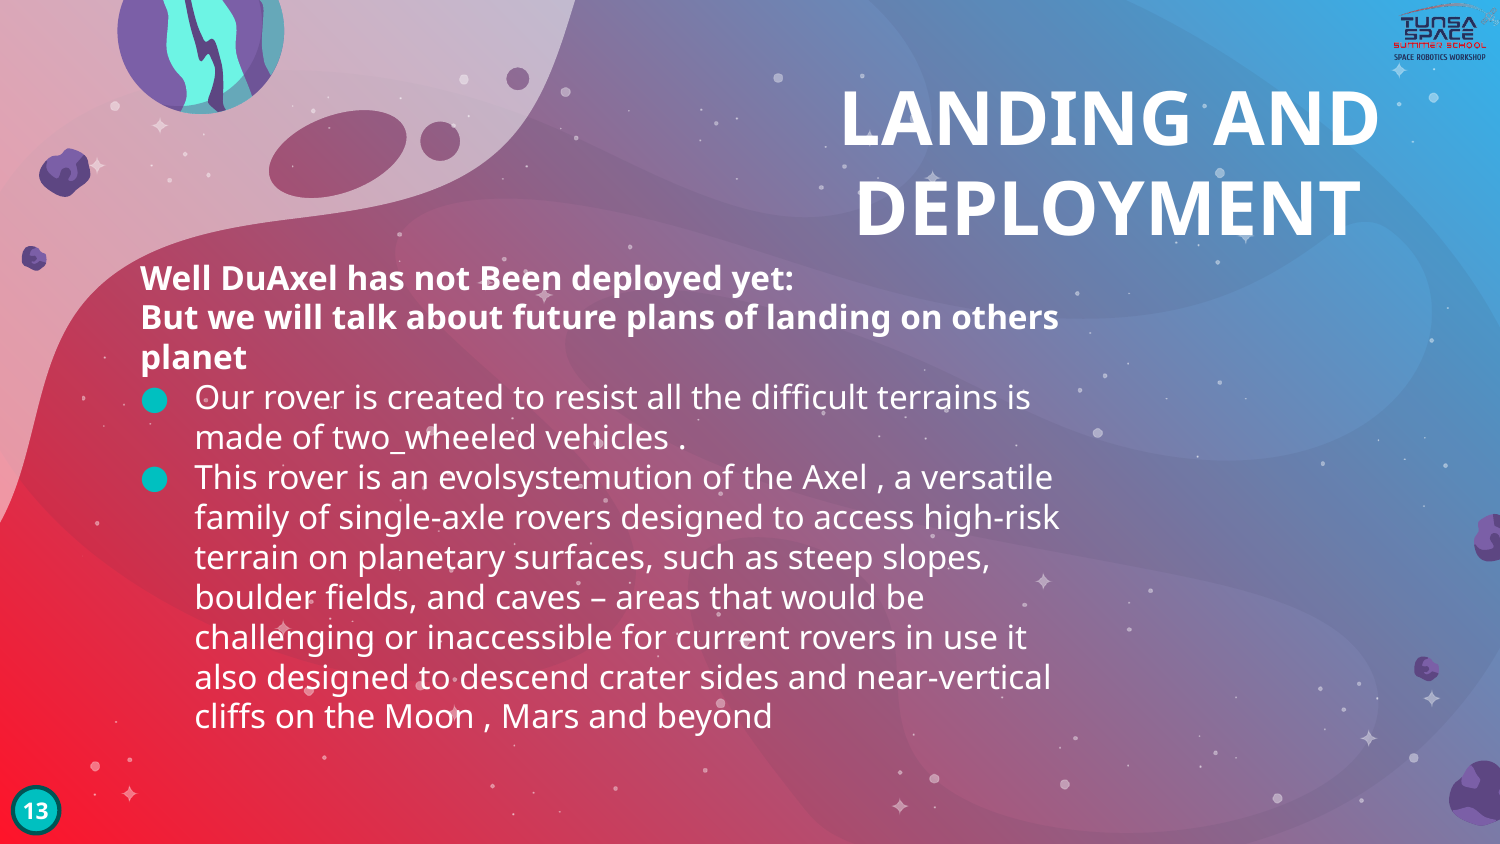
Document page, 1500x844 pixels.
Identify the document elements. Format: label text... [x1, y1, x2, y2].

text_box 13 [19, 796, 53, 824]
picture [0, 0, 1500, 844]
picture [507, 68, 529, 90]
title LANDING AND DEPLOYMENT [750, 70, 1382, 149]
picture [421, 122, 460, 160]
picture [269, 111, 406, 198]
subtitle Well DuAxel has not Been deployed yet: But we will talk about future plans of landing on others planet Our rover is created to resist all the difficult terrains is made of two_wheeled vehicles . This rover is an evolsystemution of the Axel , a versatile family of single-axle rovers designed to access high-risk terrain on planetary surfaces, such as steep slopes, boulder fields, and caves – areas that would be challenging or inaccessible for current rovers in use it also designed to descend crater sides and near-vertical cliffs on the Moon , Mars and beyond [119, 259, 1099, 773]
text_box [10, 784, 62, 836]
